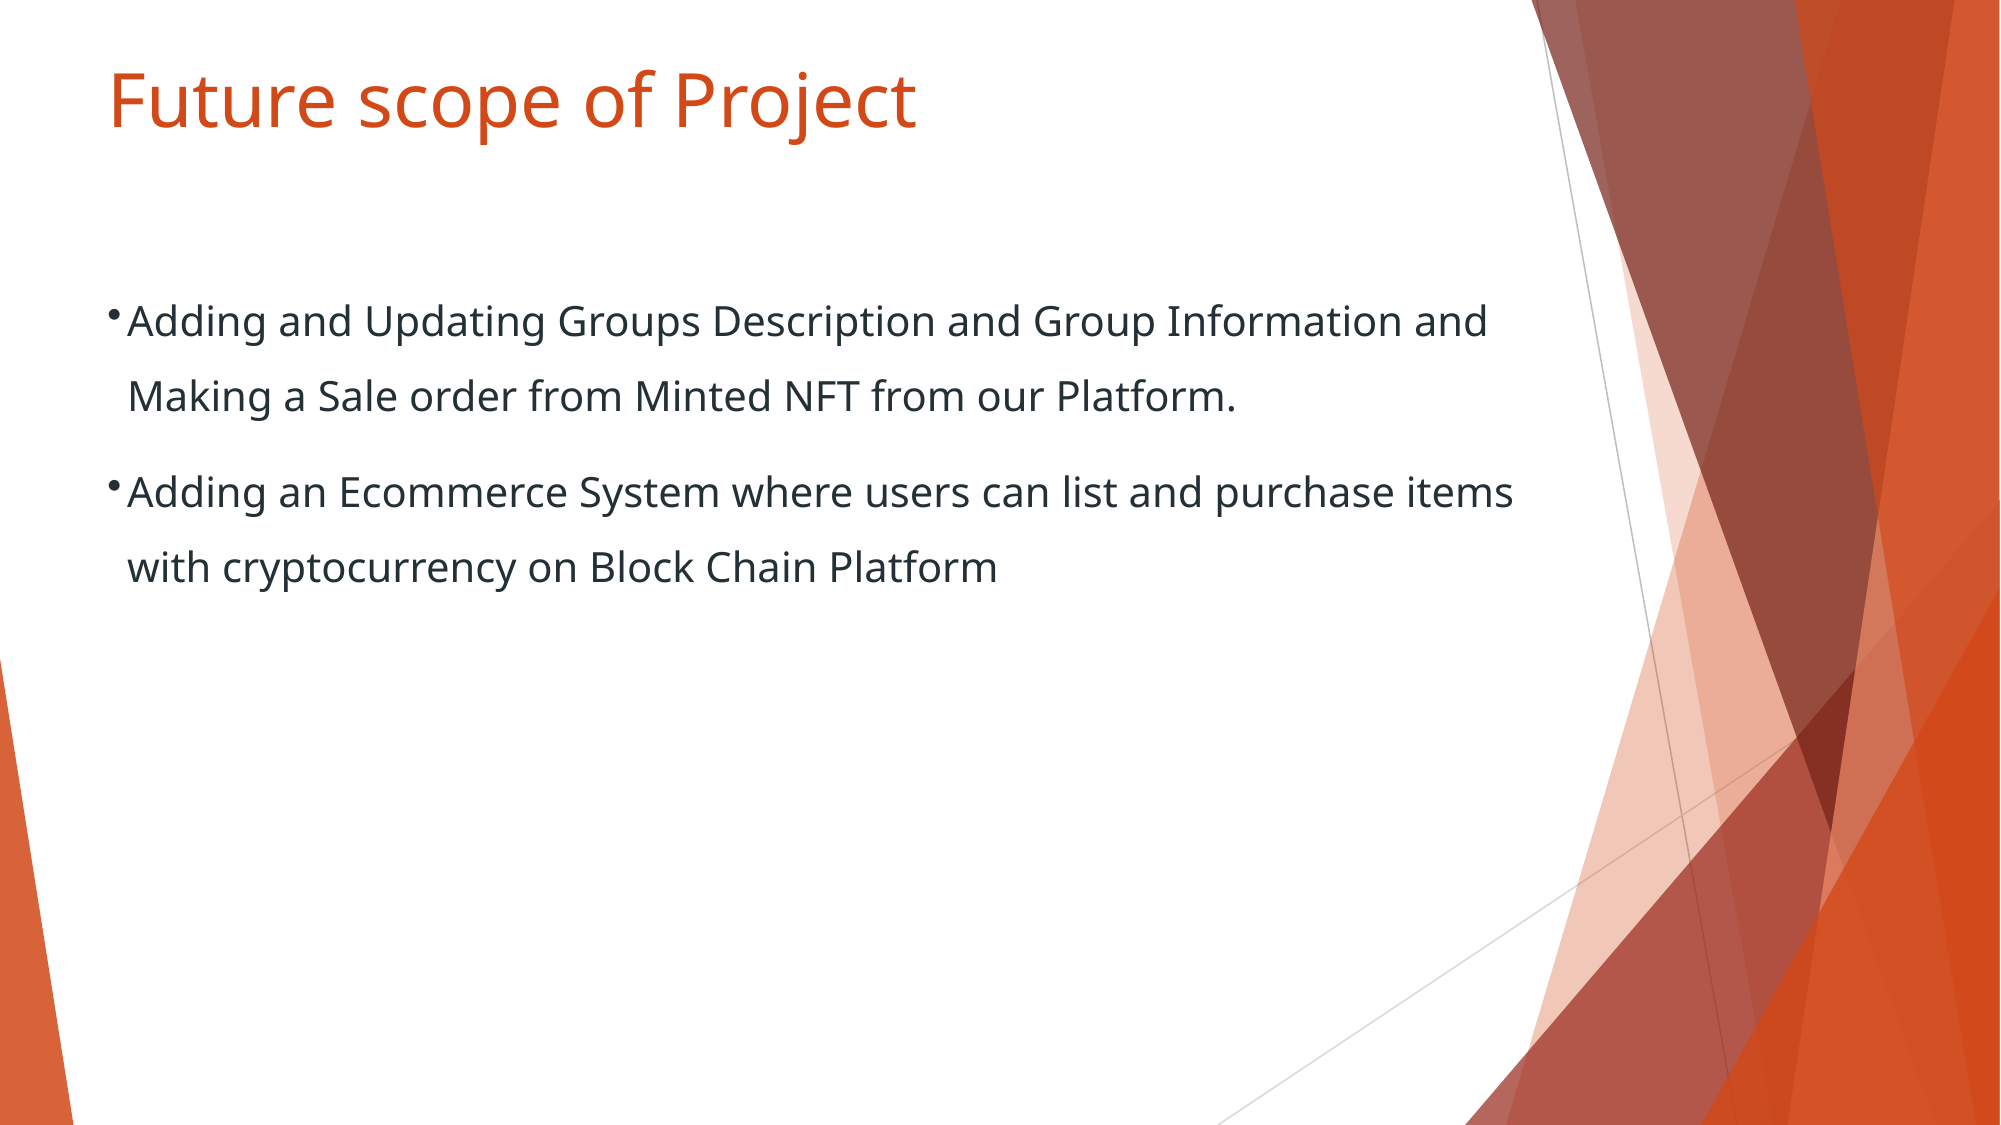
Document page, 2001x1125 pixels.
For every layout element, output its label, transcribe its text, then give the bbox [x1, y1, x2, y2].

list Adding and Updating Groups Description and Group Information and Making a Sale order from Minted NFT from our Platform. Adding an Ecommerce System where users can list and purchase items with cryptocurrency on Block Chain Platform [99, 263, 1567, 1125]
title Future scope of Project [99, 45, 1900, 263]
